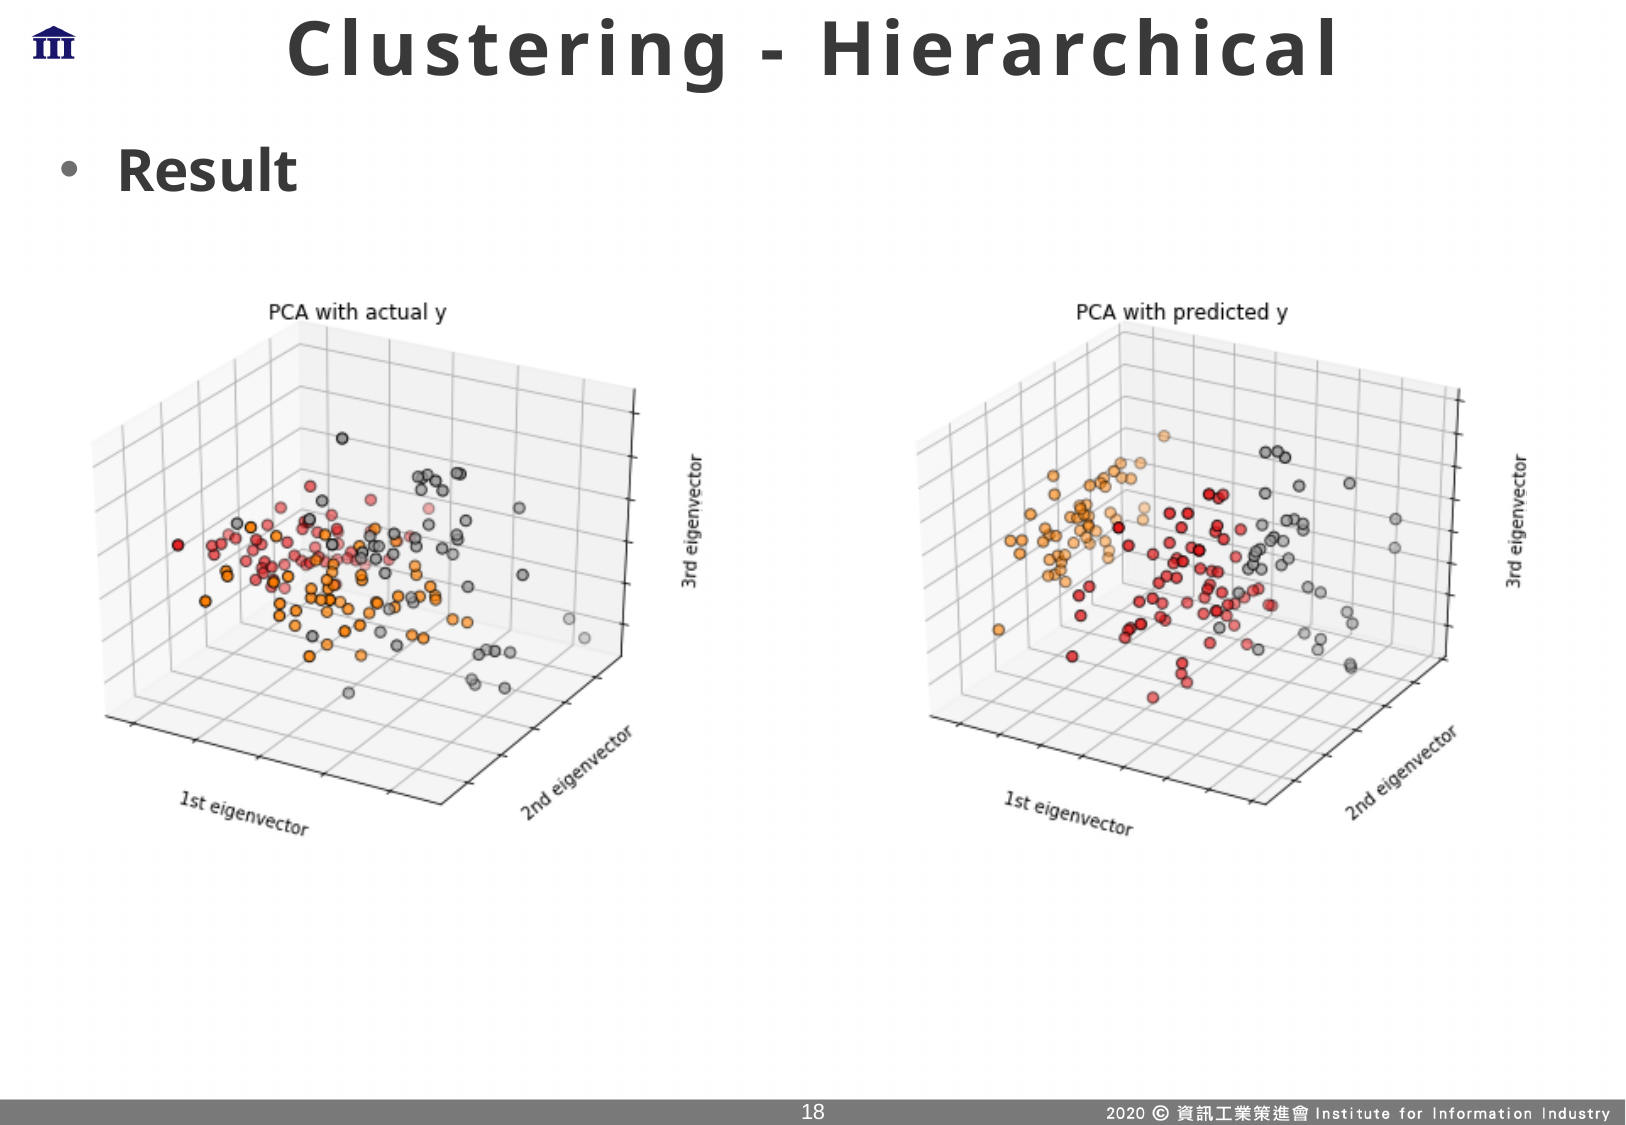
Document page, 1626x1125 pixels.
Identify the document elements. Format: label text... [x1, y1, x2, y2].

picture [0, 0, 1626, 1125]
title Clustering - Hierarchical [103, 0, 1522, 90]
slide_number 17 [778, 1089, 848, 1125]
list Result [44, 125, 1581, 1047]
